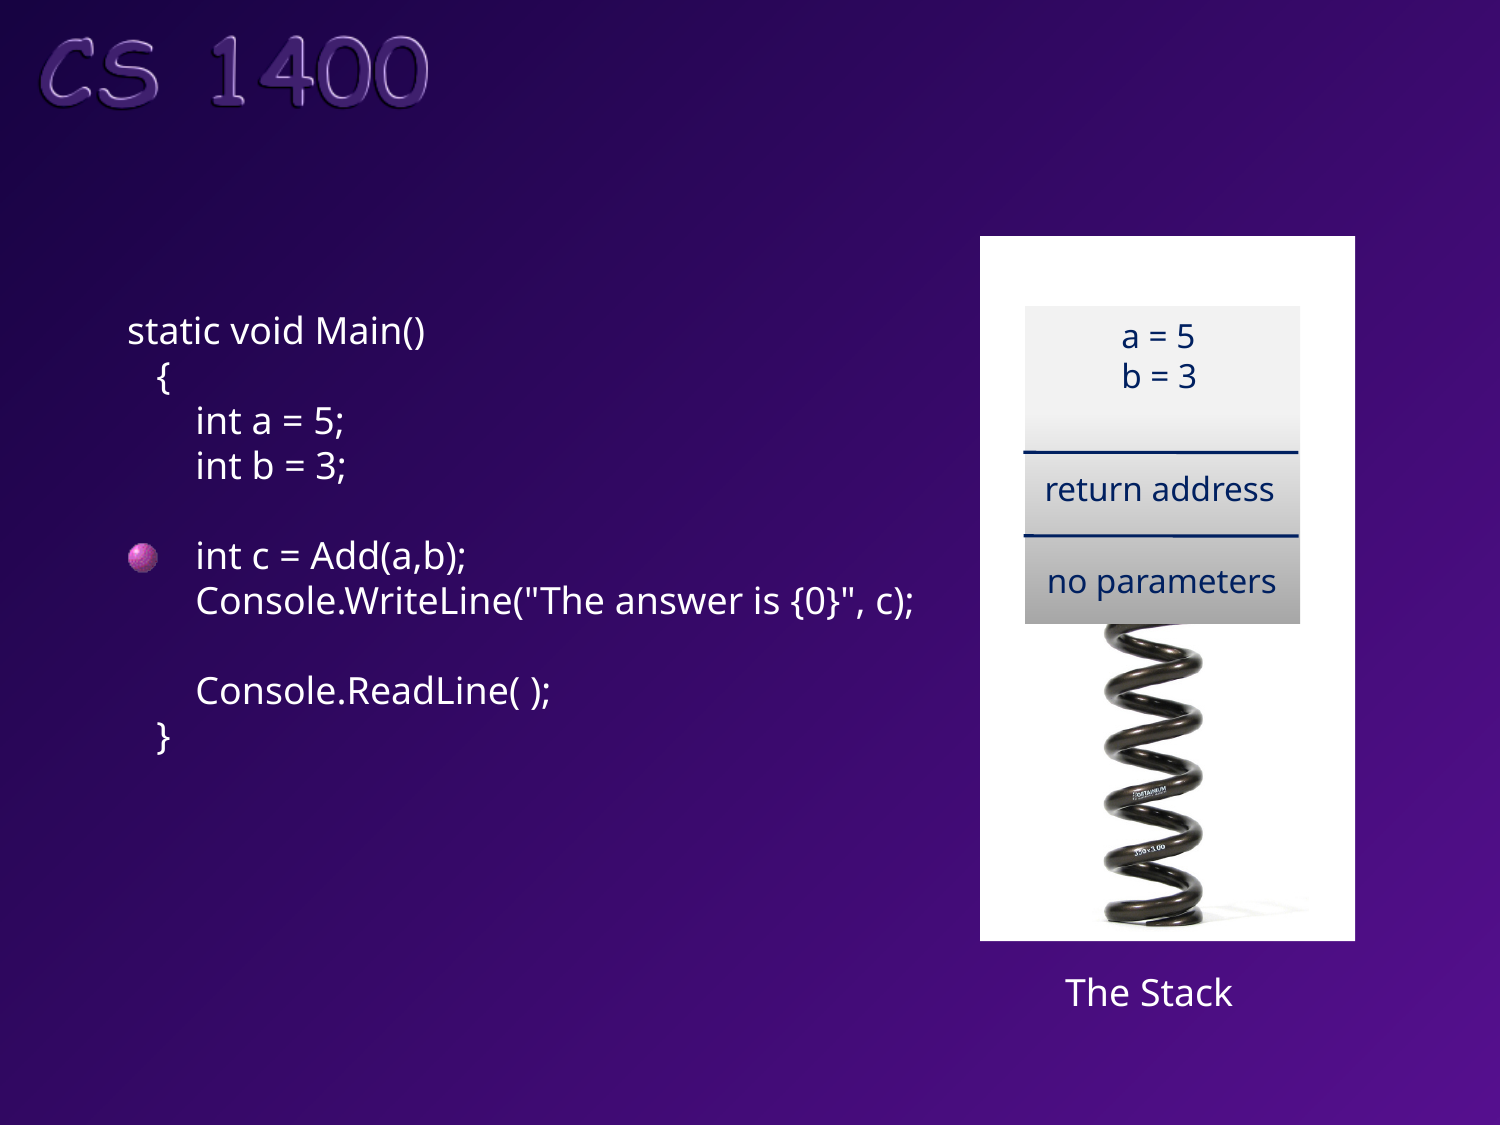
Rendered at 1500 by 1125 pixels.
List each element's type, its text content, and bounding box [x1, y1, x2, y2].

text_box [1293, 553, 1301, 597]
text_box static void Main() { int a = 5; int b = 3; int c = Add(a,b); Console.WriteLine("The answer is {0}", c); Console.ReadLine( ); } [102, 299, 931, 765]
text_box [980, 236, 1356, 942]
text_box [1025, 556, 1087, 624]
text_box this code will invoke this method [1027, 538, 1295, 542]
text_box a = 5 b = 3 [1106, 307, 1213, 403]
text_box The Stack [1050, 961, 1249, 1021]
picture [0, 0, 1500, 1125]
text_box return address [1029, 460, 1291, 516]
text_box no parameters [1032, 557, 1293, 608]
text_box [1025, 306, 1301, 548]
